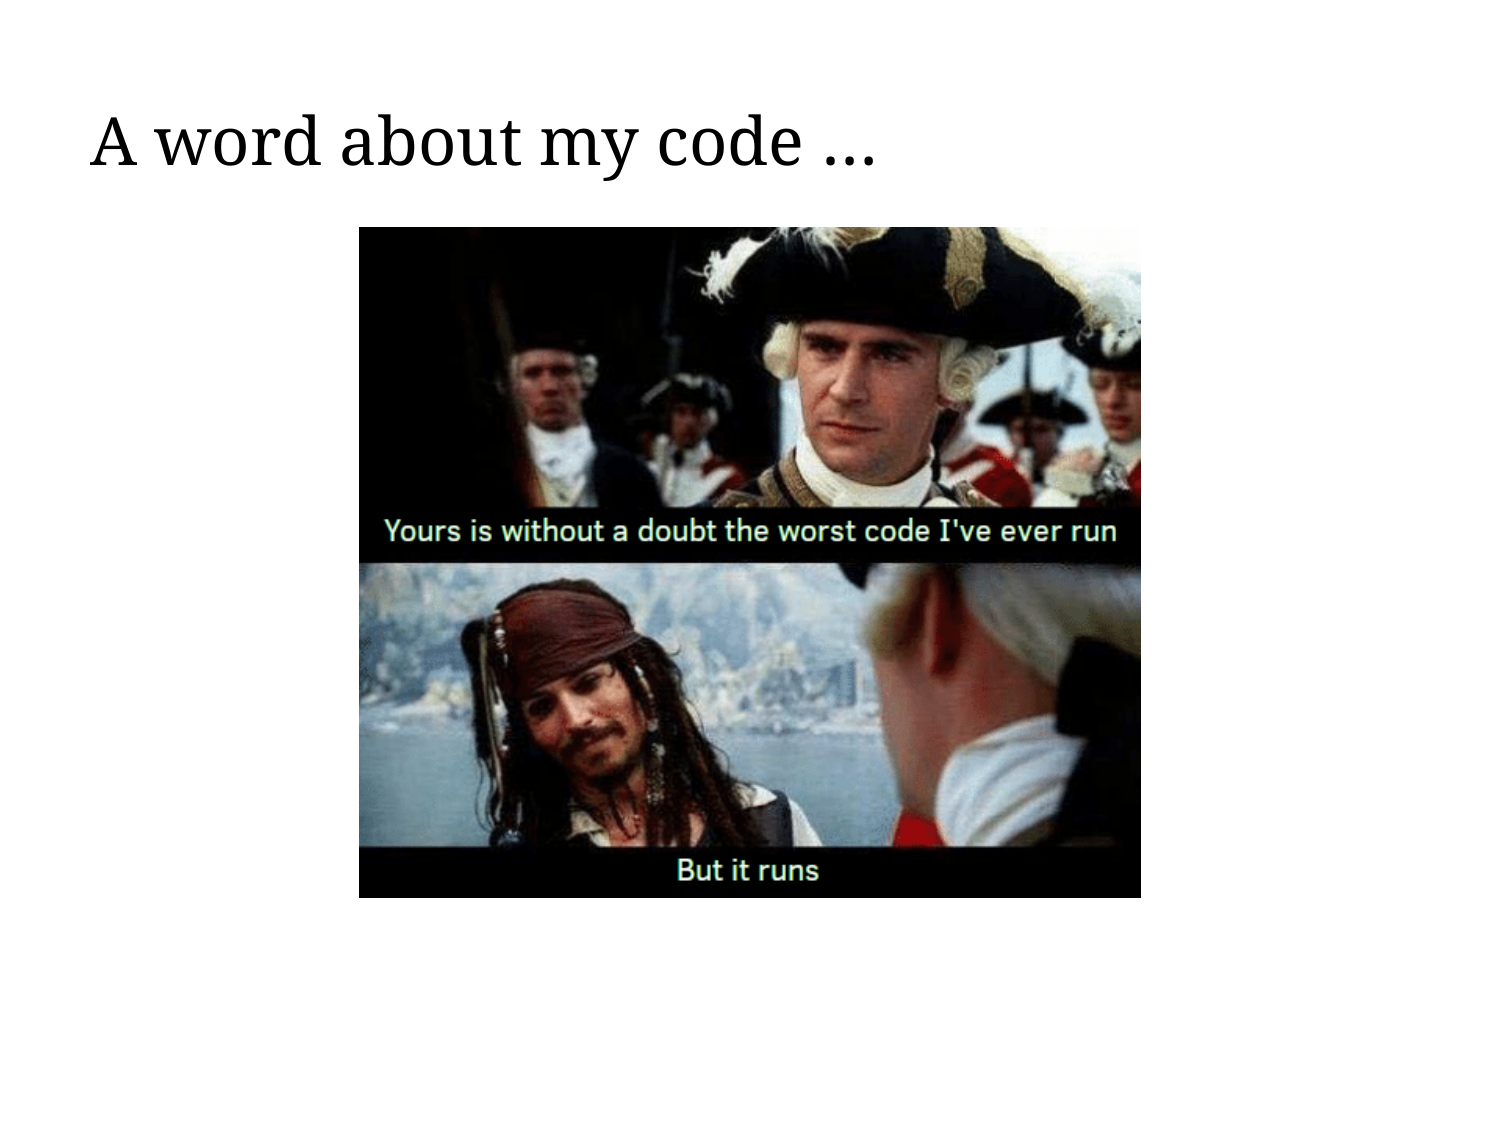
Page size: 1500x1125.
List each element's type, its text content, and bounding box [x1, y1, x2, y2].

picture [359, 227, 1141, 898]
title A word about my code … [75, 45, 1425, 233]
